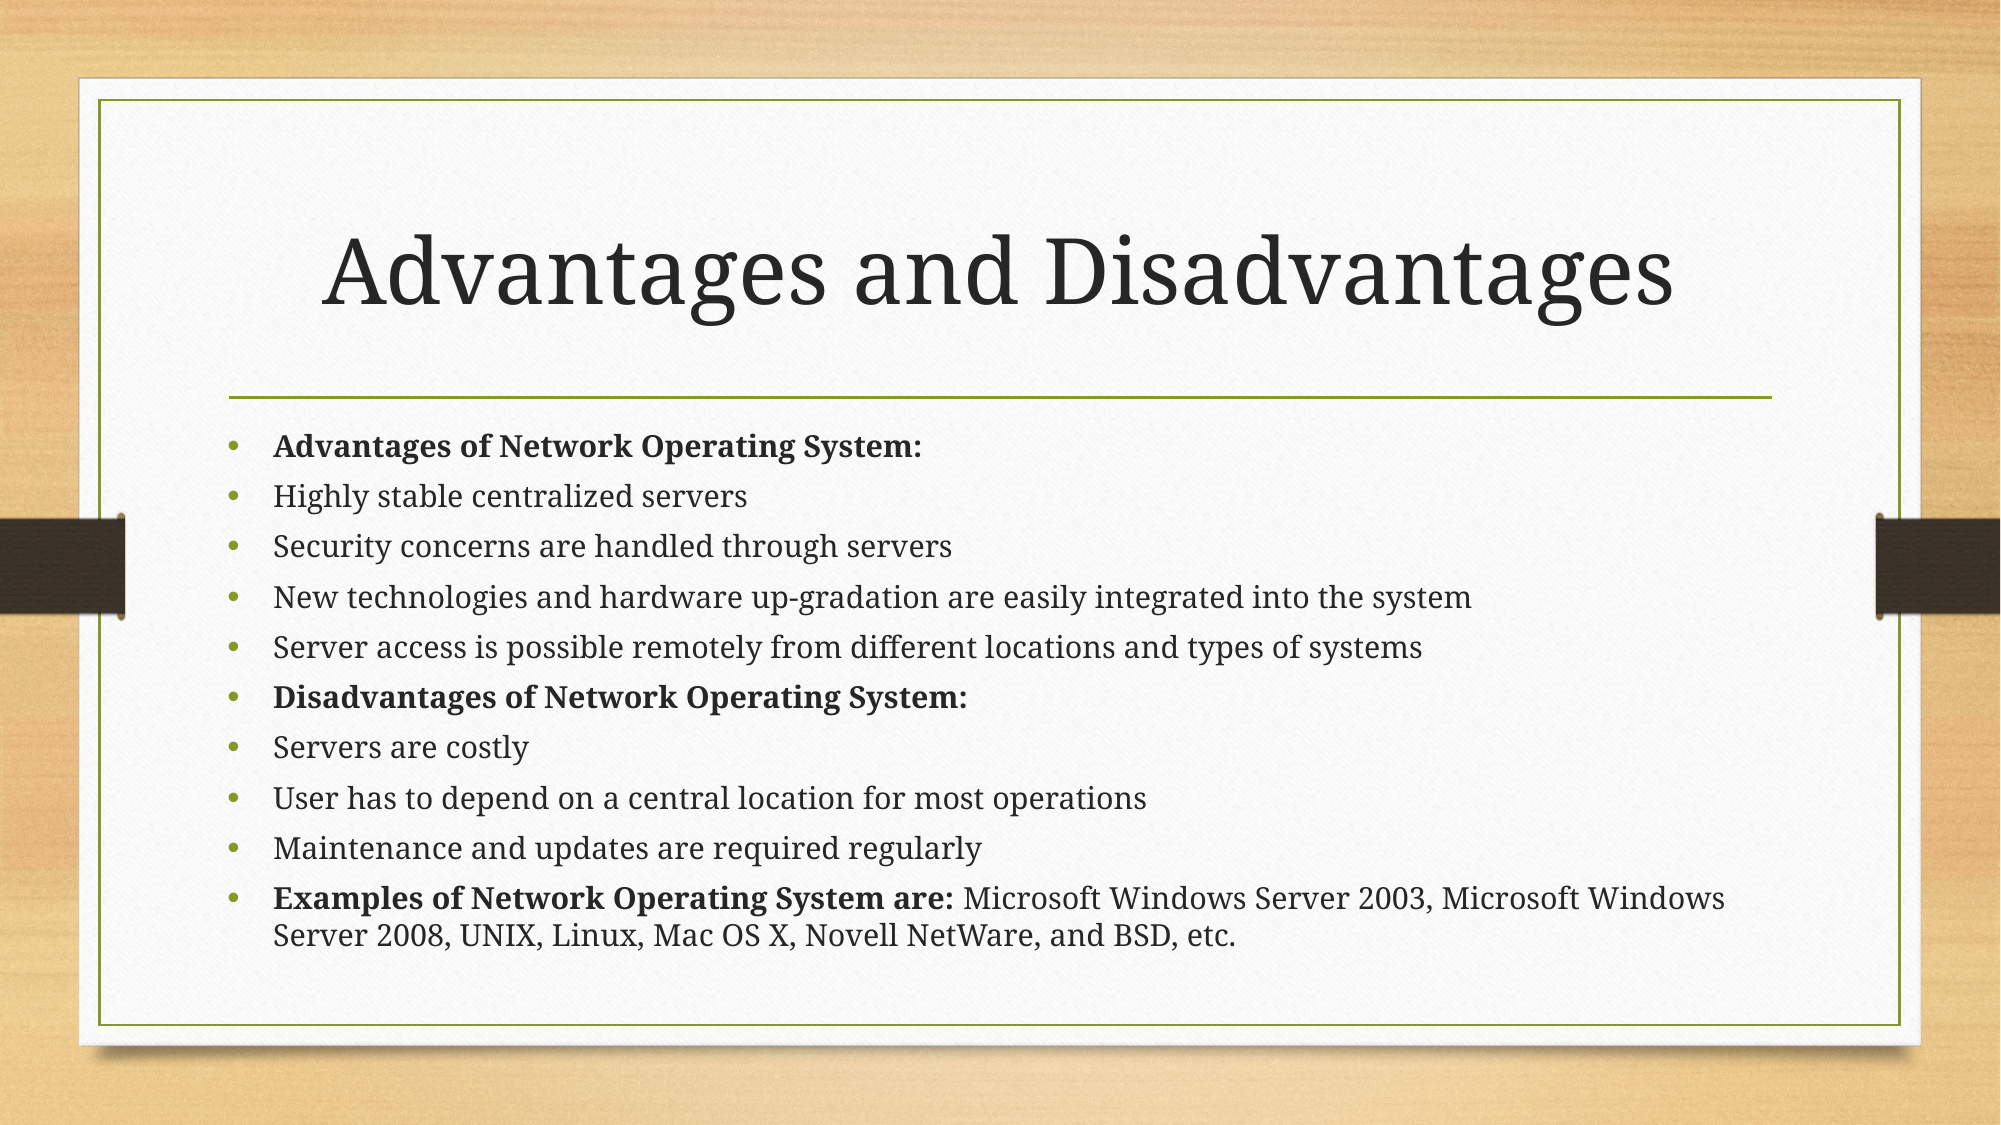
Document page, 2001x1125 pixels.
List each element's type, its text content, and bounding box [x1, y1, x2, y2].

list Advantages of Network Operating System: Highly stable centralized servers Security concerns are handled through servers New technologies and hardware up-gradation are easily integrated into the system Server access is possible remotely from different locations and types of systems Disadvantages of Network Operating System: Servers are costly User has to depend on a central location for most operations Maintenance and updates are required regularly Examples of Network Operating System are: Microsoft Windows Server 2003, Microsoft Windows Server 2008, UNIX, Linux, Mac OS X, Novell NetWare, and BSD, etc. [212, 419, 1788, 964]
picture [0, 0, 2001, 1125]
title Advantages and Disadvantages [212, 161, 1788, 375]
